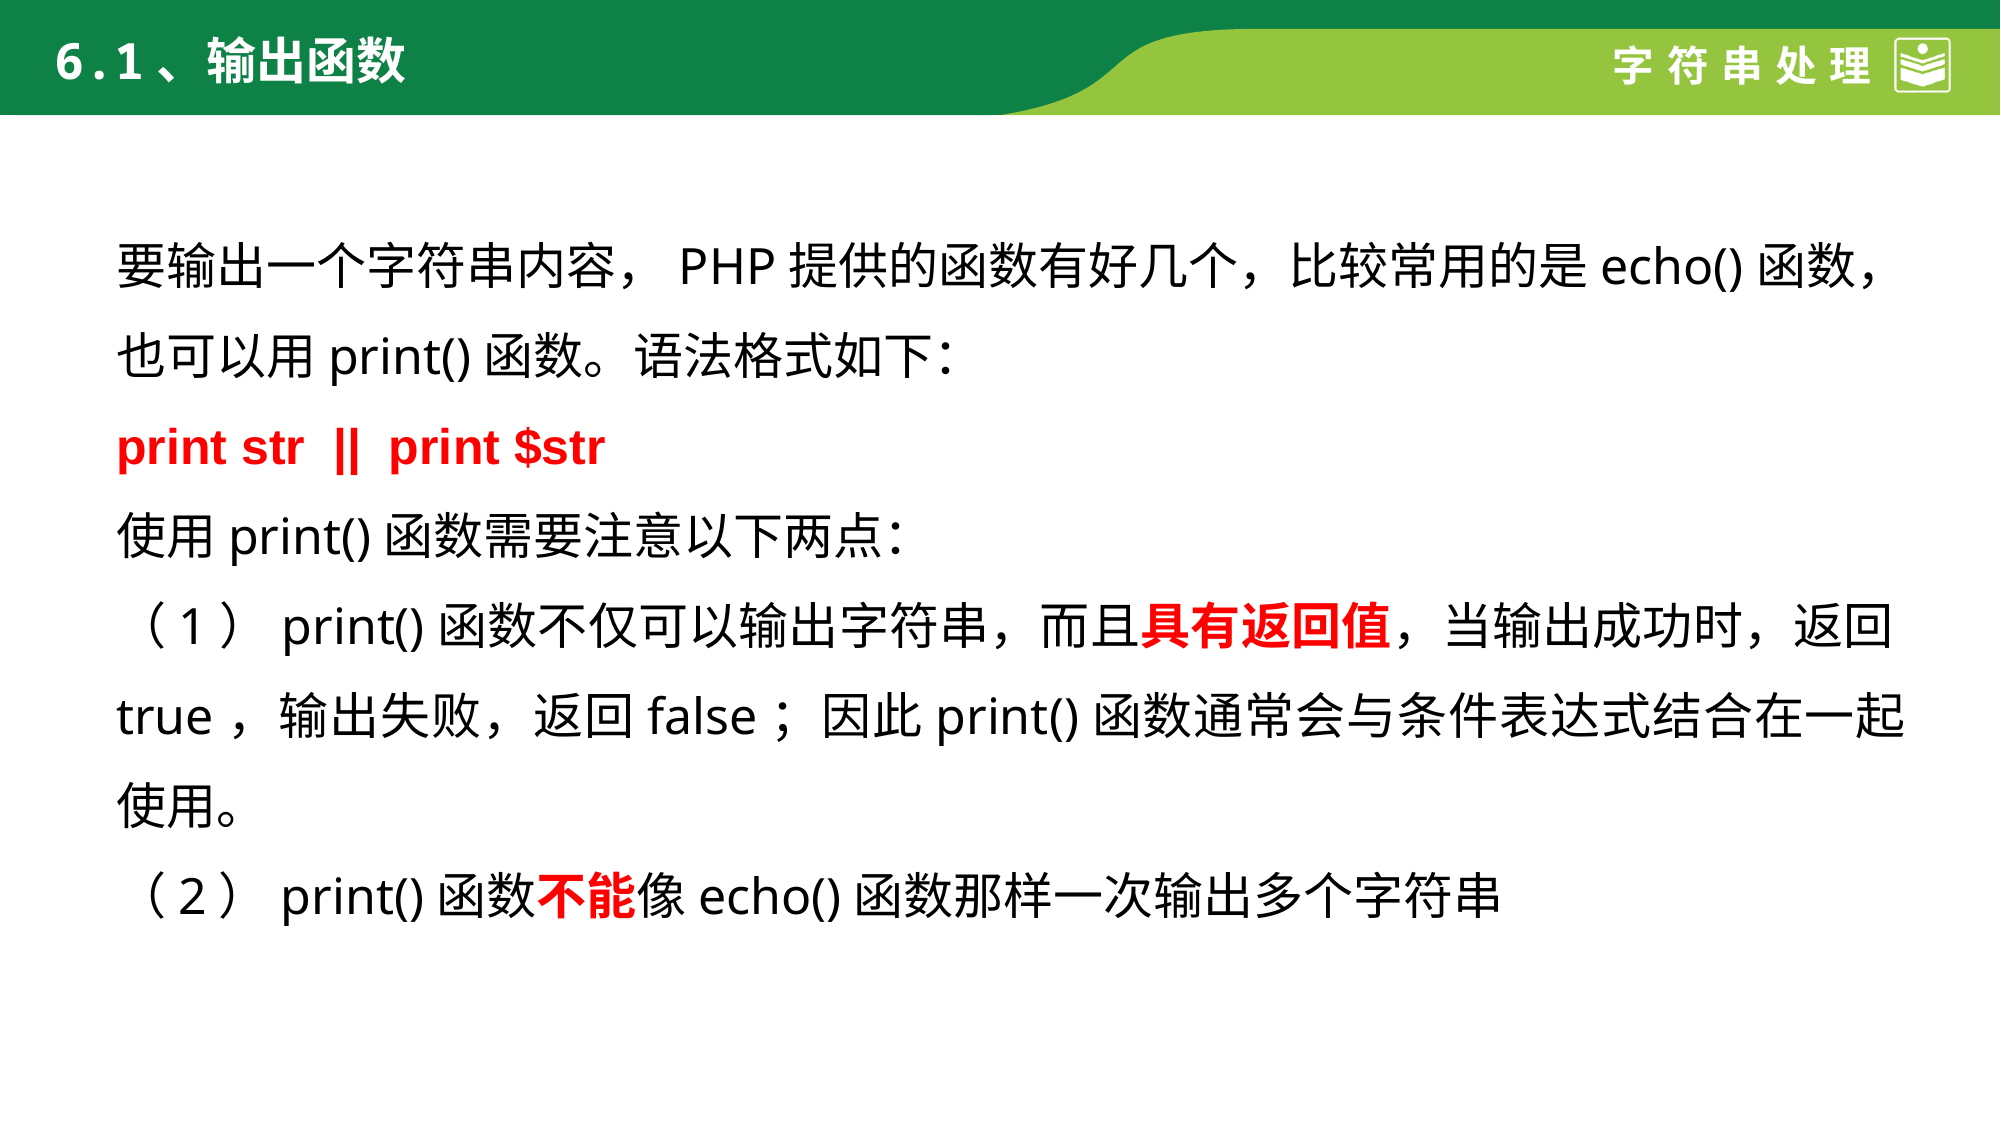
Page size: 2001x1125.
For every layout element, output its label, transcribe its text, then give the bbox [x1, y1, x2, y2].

picture [1893, 37, 1951, 93]
text_box 字符串处理 [1598, 32, 1887, 98]
text_box 要输出一个字符串内容，PHP提供的函数有好几个，比较常用的是echo()函数，也可以用print()函数。语法格式如下： print str || print $str 使用print()函数需要注意以下两点： （1）print()函数不仅可以输出字符串，而且具有返回值，当输出成功时，返回true，输出失败，返回false；因此print()函数通常会与条件表达式结合在一起使用。 （2）print()函数不能像echo()函数那样一次输出多个字符串 [101, 197, 1921, 933]
text_box [999, 28, 2000, 116]
text_box 6.1、输出函数 [39, 21, 606, 97]
text_box [0, 0, 2000, 116]
